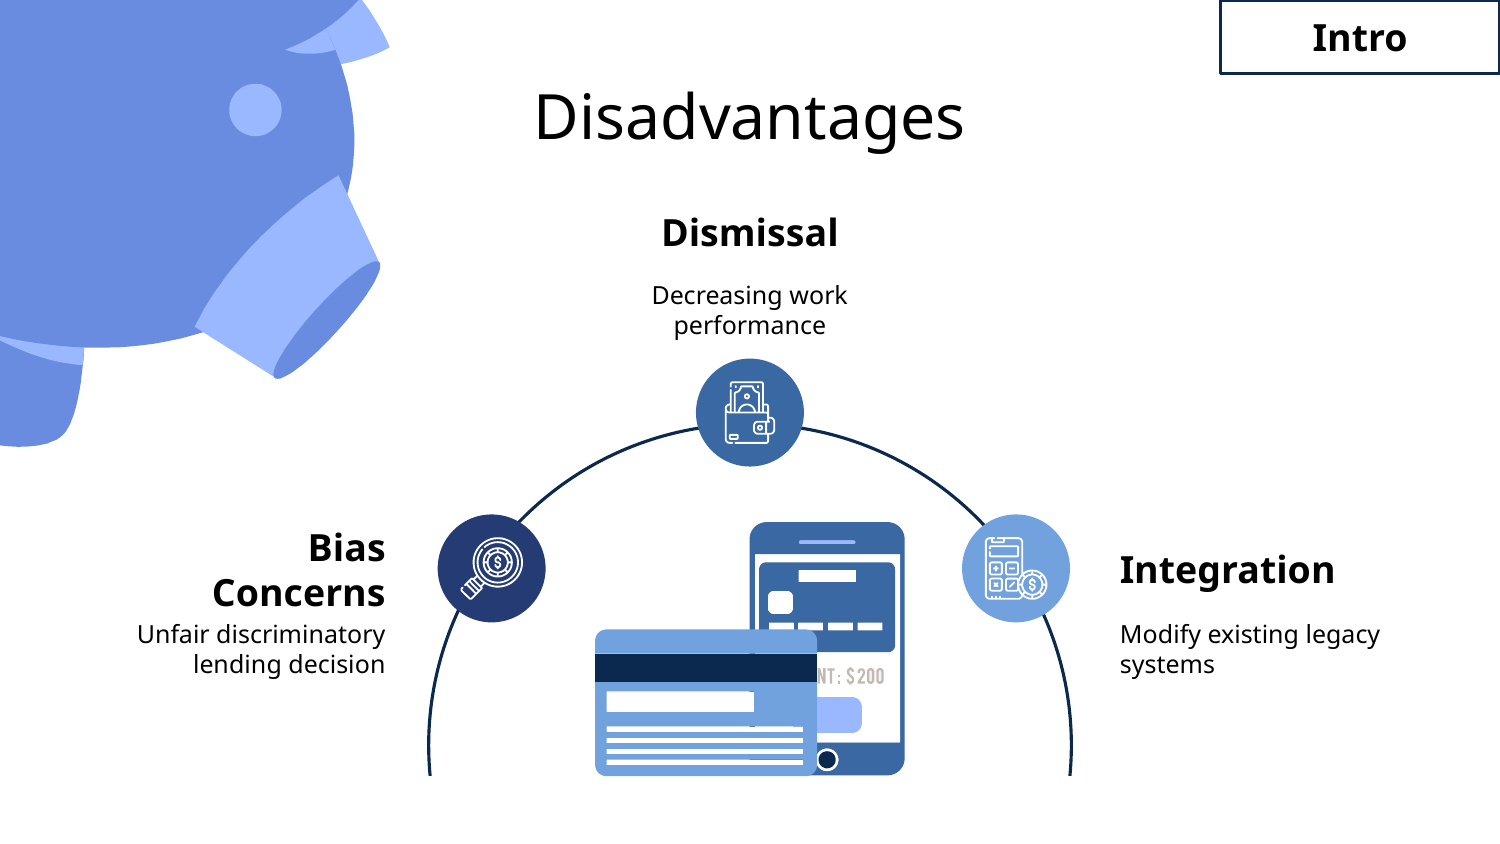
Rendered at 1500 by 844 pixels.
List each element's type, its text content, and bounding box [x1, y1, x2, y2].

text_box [0, 0, 412, 409]
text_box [984, 536, 1048, 600]
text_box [724, 381, 776, 445]
text_box Intro [1220, 0, 1500, 74]
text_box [1174, 544, 1427, 681]
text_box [330, 325, 1170, 844]
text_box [595, 521, 905, 777]
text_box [79, 544, 325, 681]
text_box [460, 537, 524, 600]
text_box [607, 206, 893, 324]
title Disadvantages [415, 88, 1425, 141]
